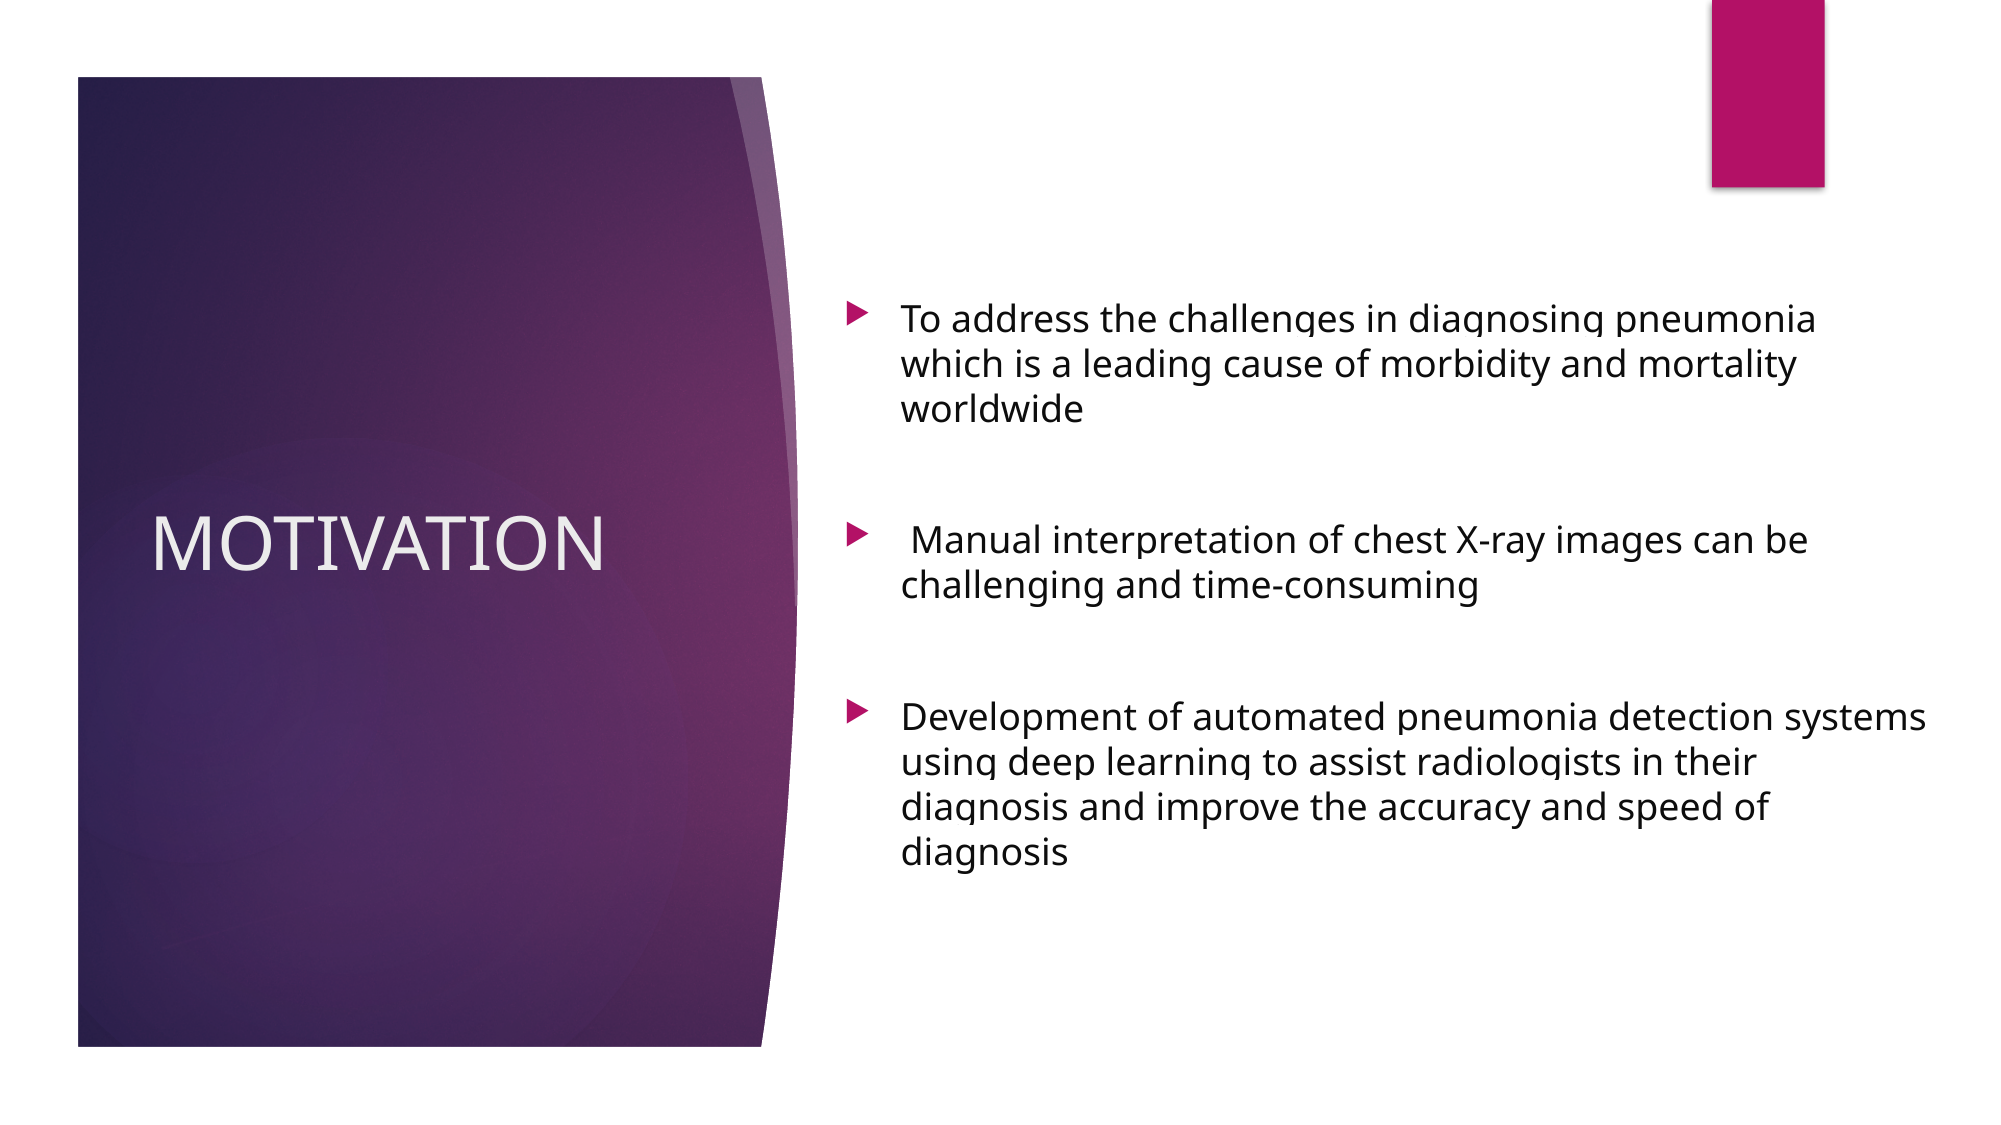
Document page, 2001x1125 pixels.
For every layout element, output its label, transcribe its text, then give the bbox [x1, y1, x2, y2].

title MOTIVATION [134, 212, 829, 593]
list To address the challenges in diagnosing pneumonia which is a leading cause of morbidity and mortality worldwide Manual interpretation of chest X-ray images can be challenging and time-consuming Development of automated pneumonia detection systems using deep learning to assist radiologists in their diagnosis and improve the accuracy and speed of diagnosis [829, 149, 1946, 1018]
